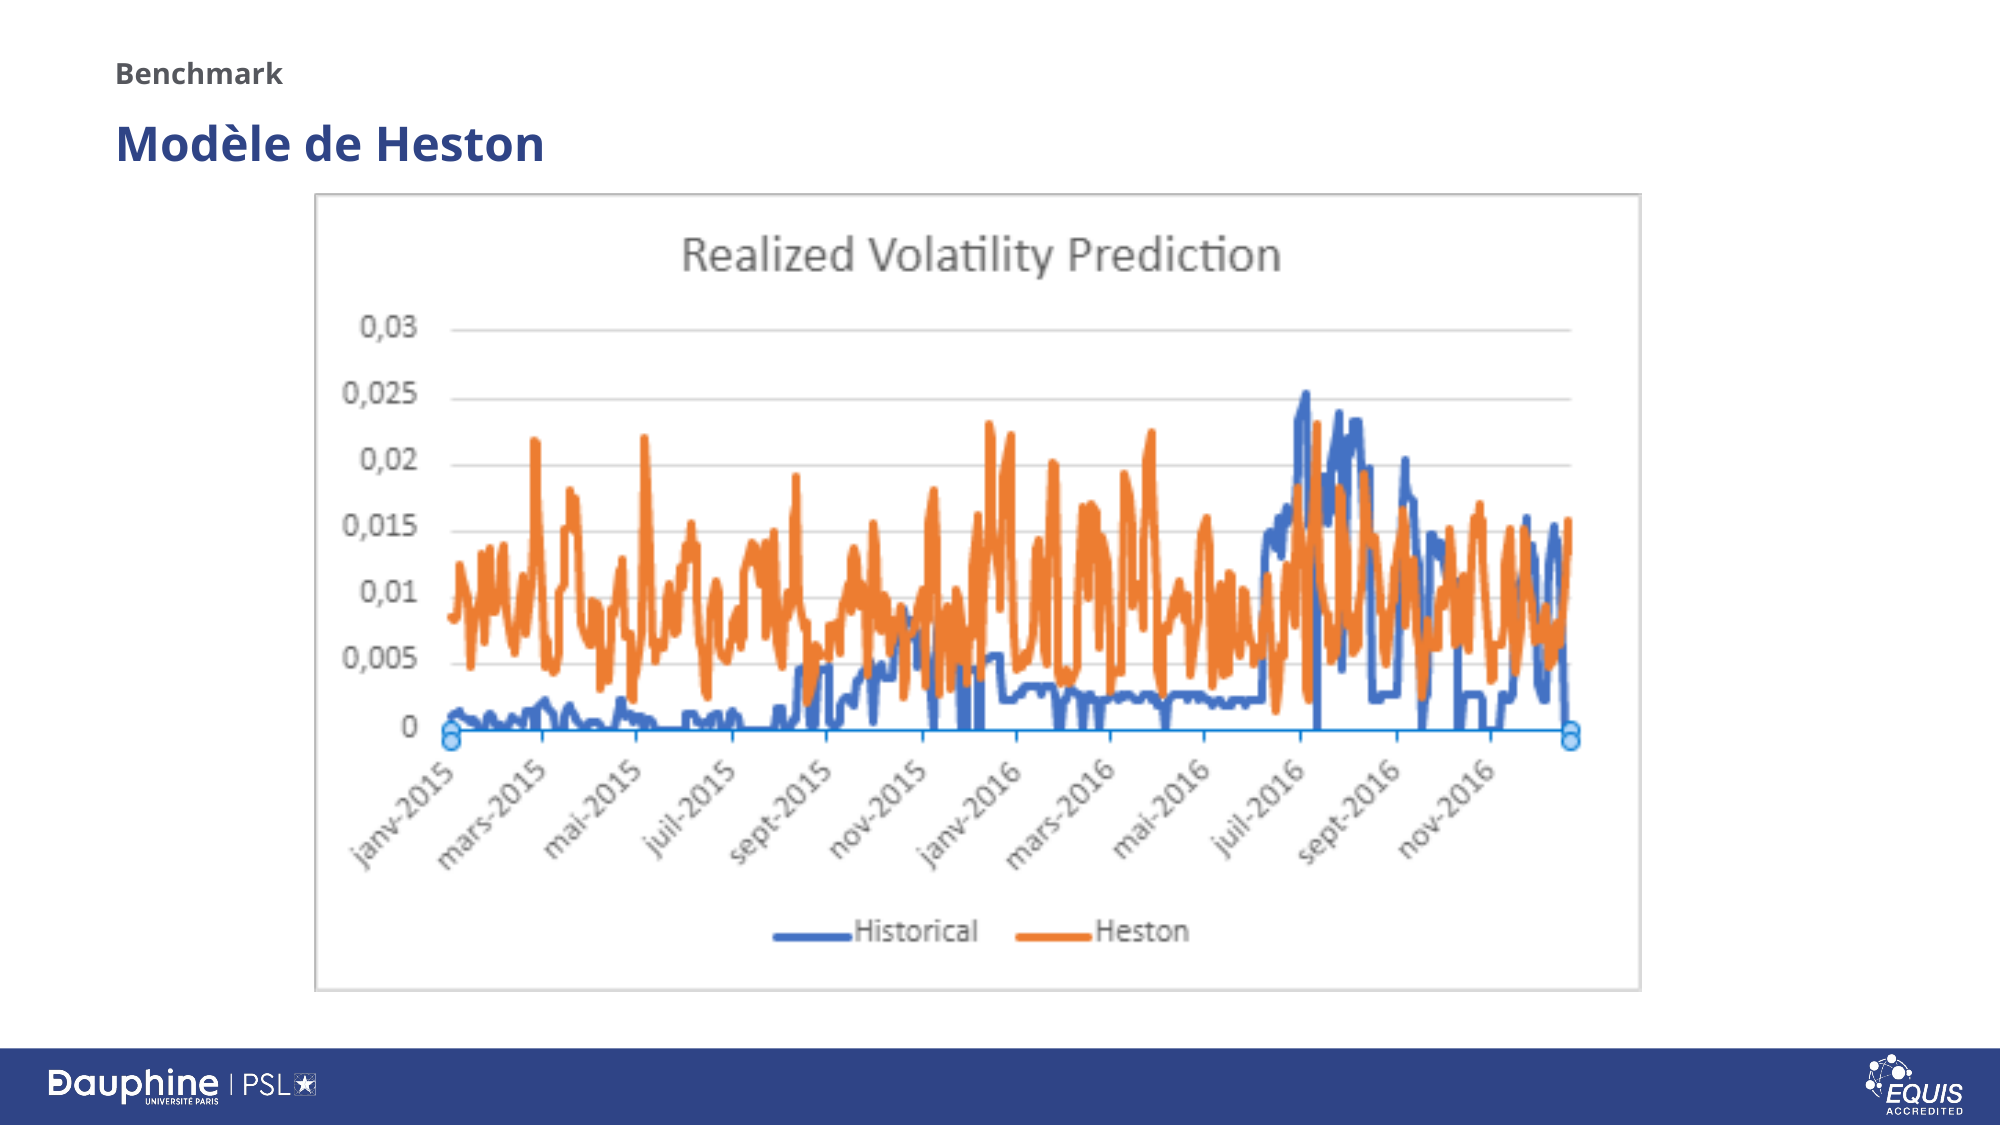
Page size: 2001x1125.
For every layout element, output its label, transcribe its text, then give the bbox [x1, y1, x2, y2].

list Benchmark [99, 47, 1709, 104]
title Modèle de Heston [99, 103, 1900, 182]
picture [43, 1063, 321, 1110]
picture [312, 192, 1643, 992]
